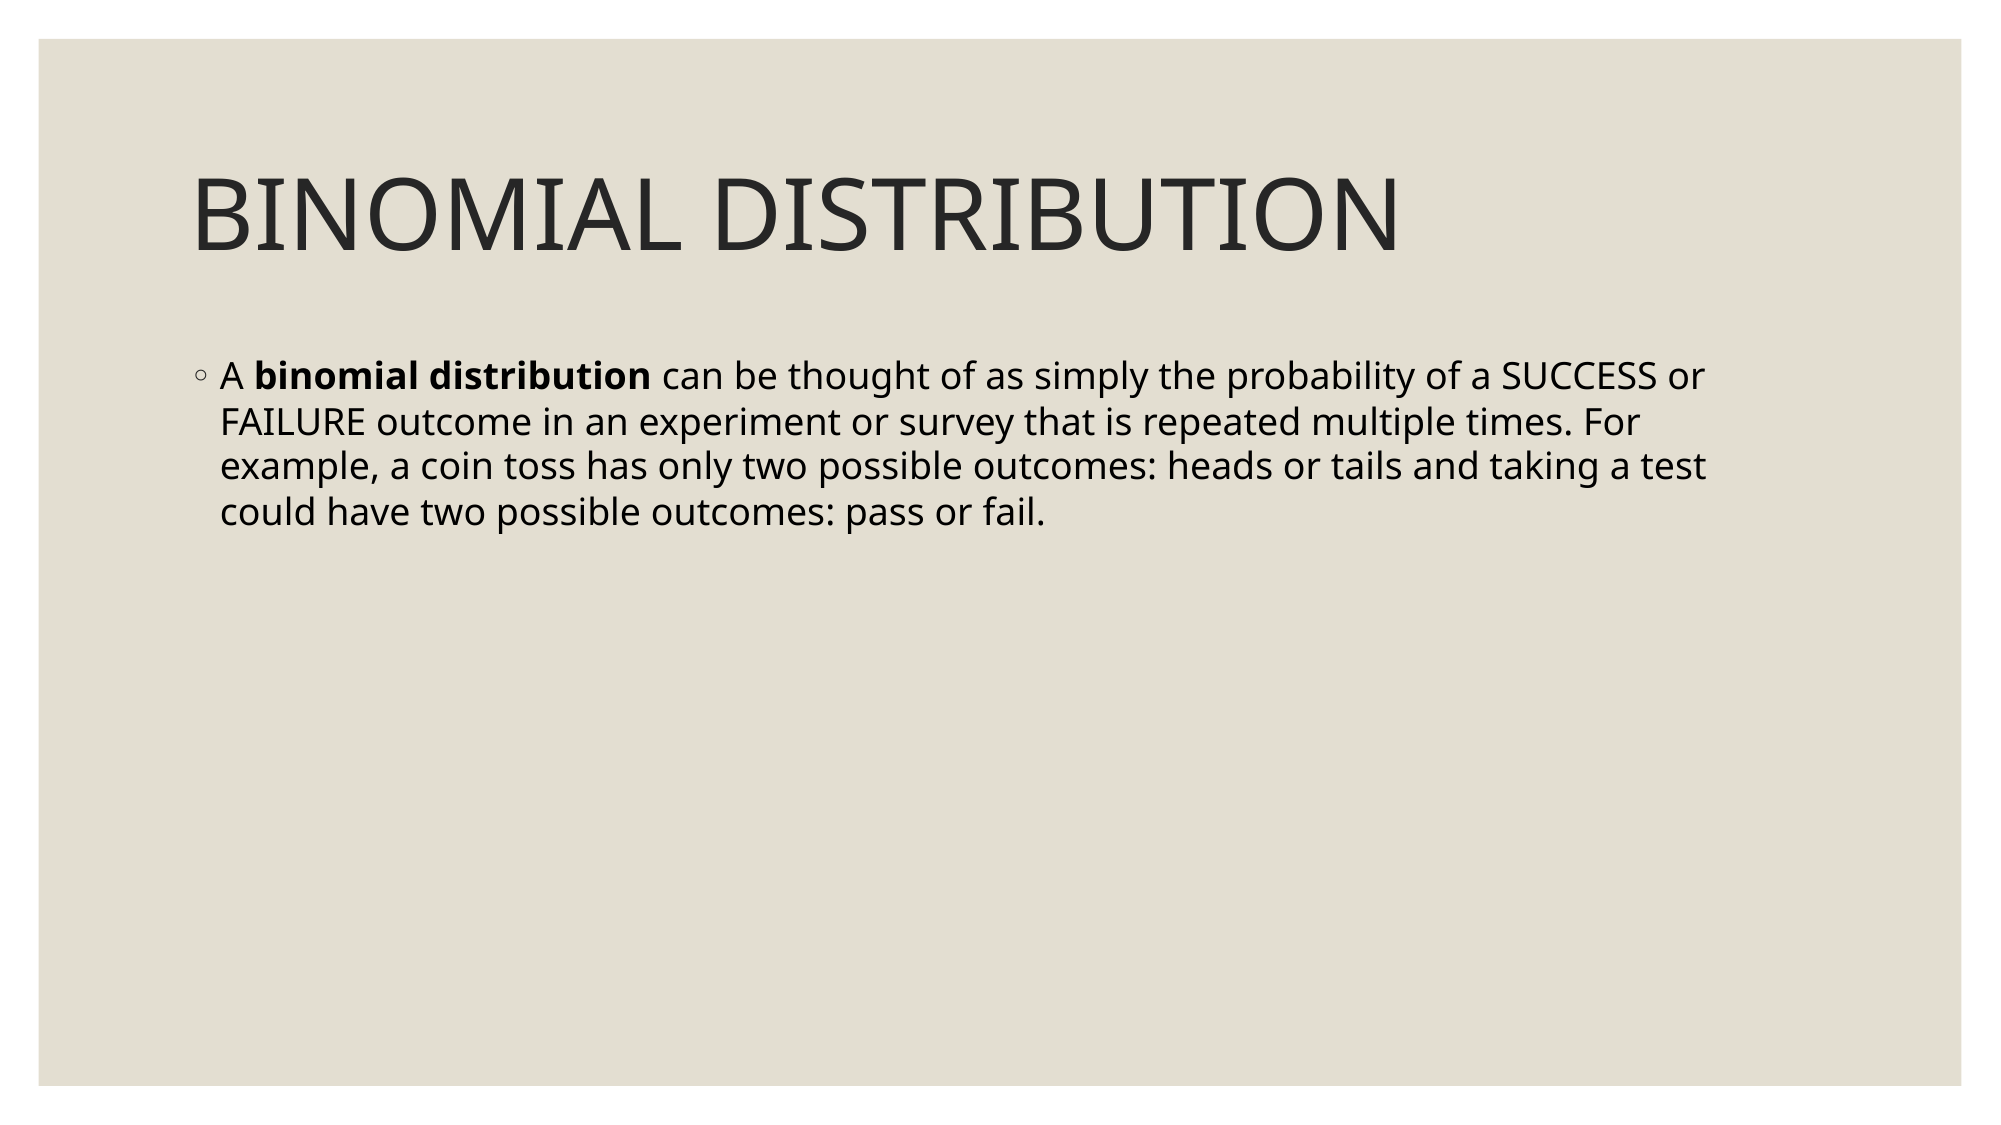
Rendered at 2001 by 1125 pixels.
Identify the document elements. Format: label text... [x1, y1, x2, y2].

title BINOMIAL DISTRIBUTION [174, 105, 1825, 331]
list A binomial distribution can be thought of as simply the probability of a SUCCESS or FAILURE outcome in an experiment or survey that is repeated multiple times. For example, a coin toss has only two possible outcomes: heads or tails and taking a test could have two possible outcomes: pass or fail. [174, 345, 1825, 990]
